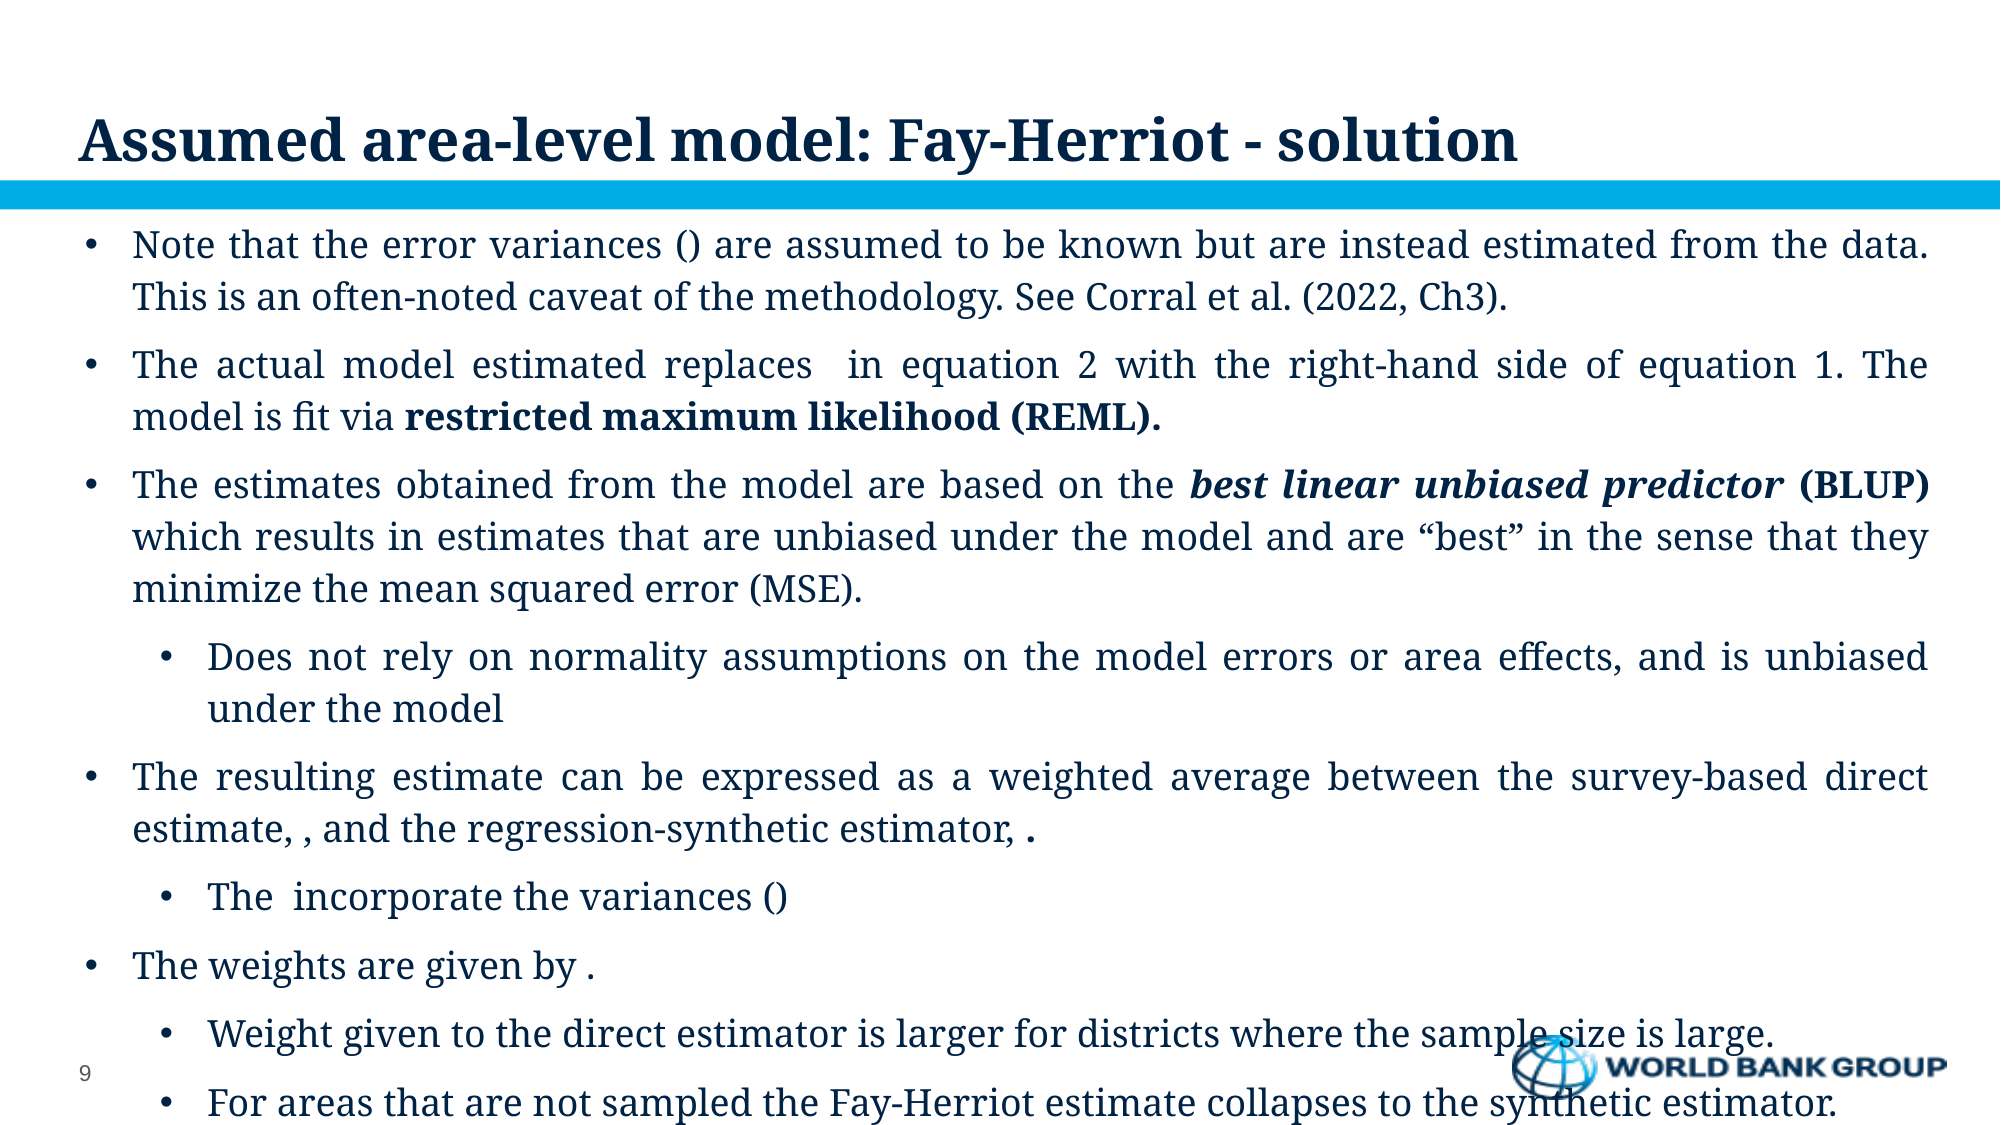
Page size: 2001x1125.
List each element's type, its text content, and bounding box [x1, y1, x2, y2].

title Assumed area-level model: Fay-Herriot - solution [78, 49, 1929, 174]
picture [1512, 1035, 1947, 1100]
picture [1729, 1047, 1741, 1054]
picture [1692, 1037, 1700, 1045]
slide_number 9 [78, 1042, 149, 1103]
